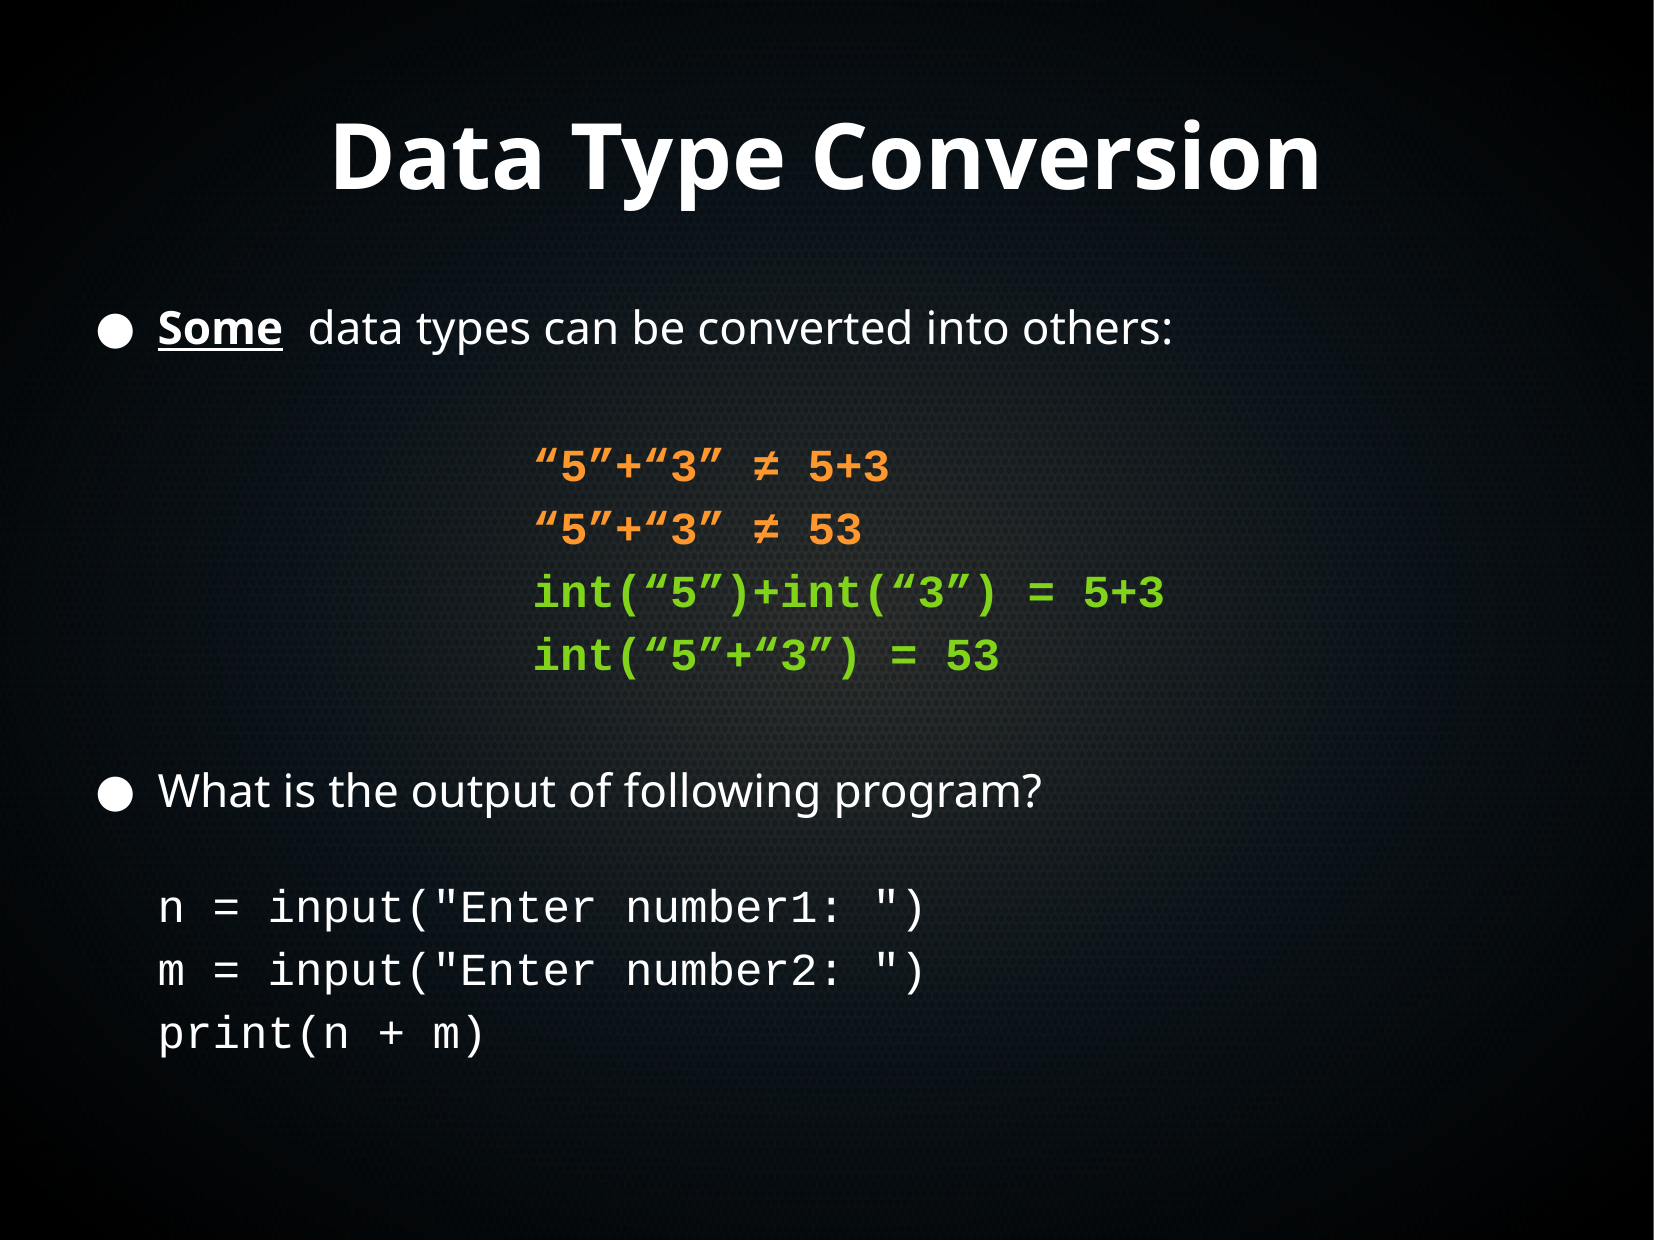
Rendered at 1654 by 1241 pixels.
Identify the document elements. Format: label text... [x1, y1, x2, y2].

picture [0, 0, 1654, 1240]
text_box Data Type Conversion [82, 49, 1571, 257]
text_box Some data types can be converted into others: “5”+“3” ≠ 5+3 “5”+“3” ≠ 53 int(“5”)+int(“3”) = 5+3 int(“5”+“3”) = 53 What is the output of following program? n = input("Enter number1: ") m = input("Enter number2: ") print(n + m) [82, 290, 1538, 1155]
